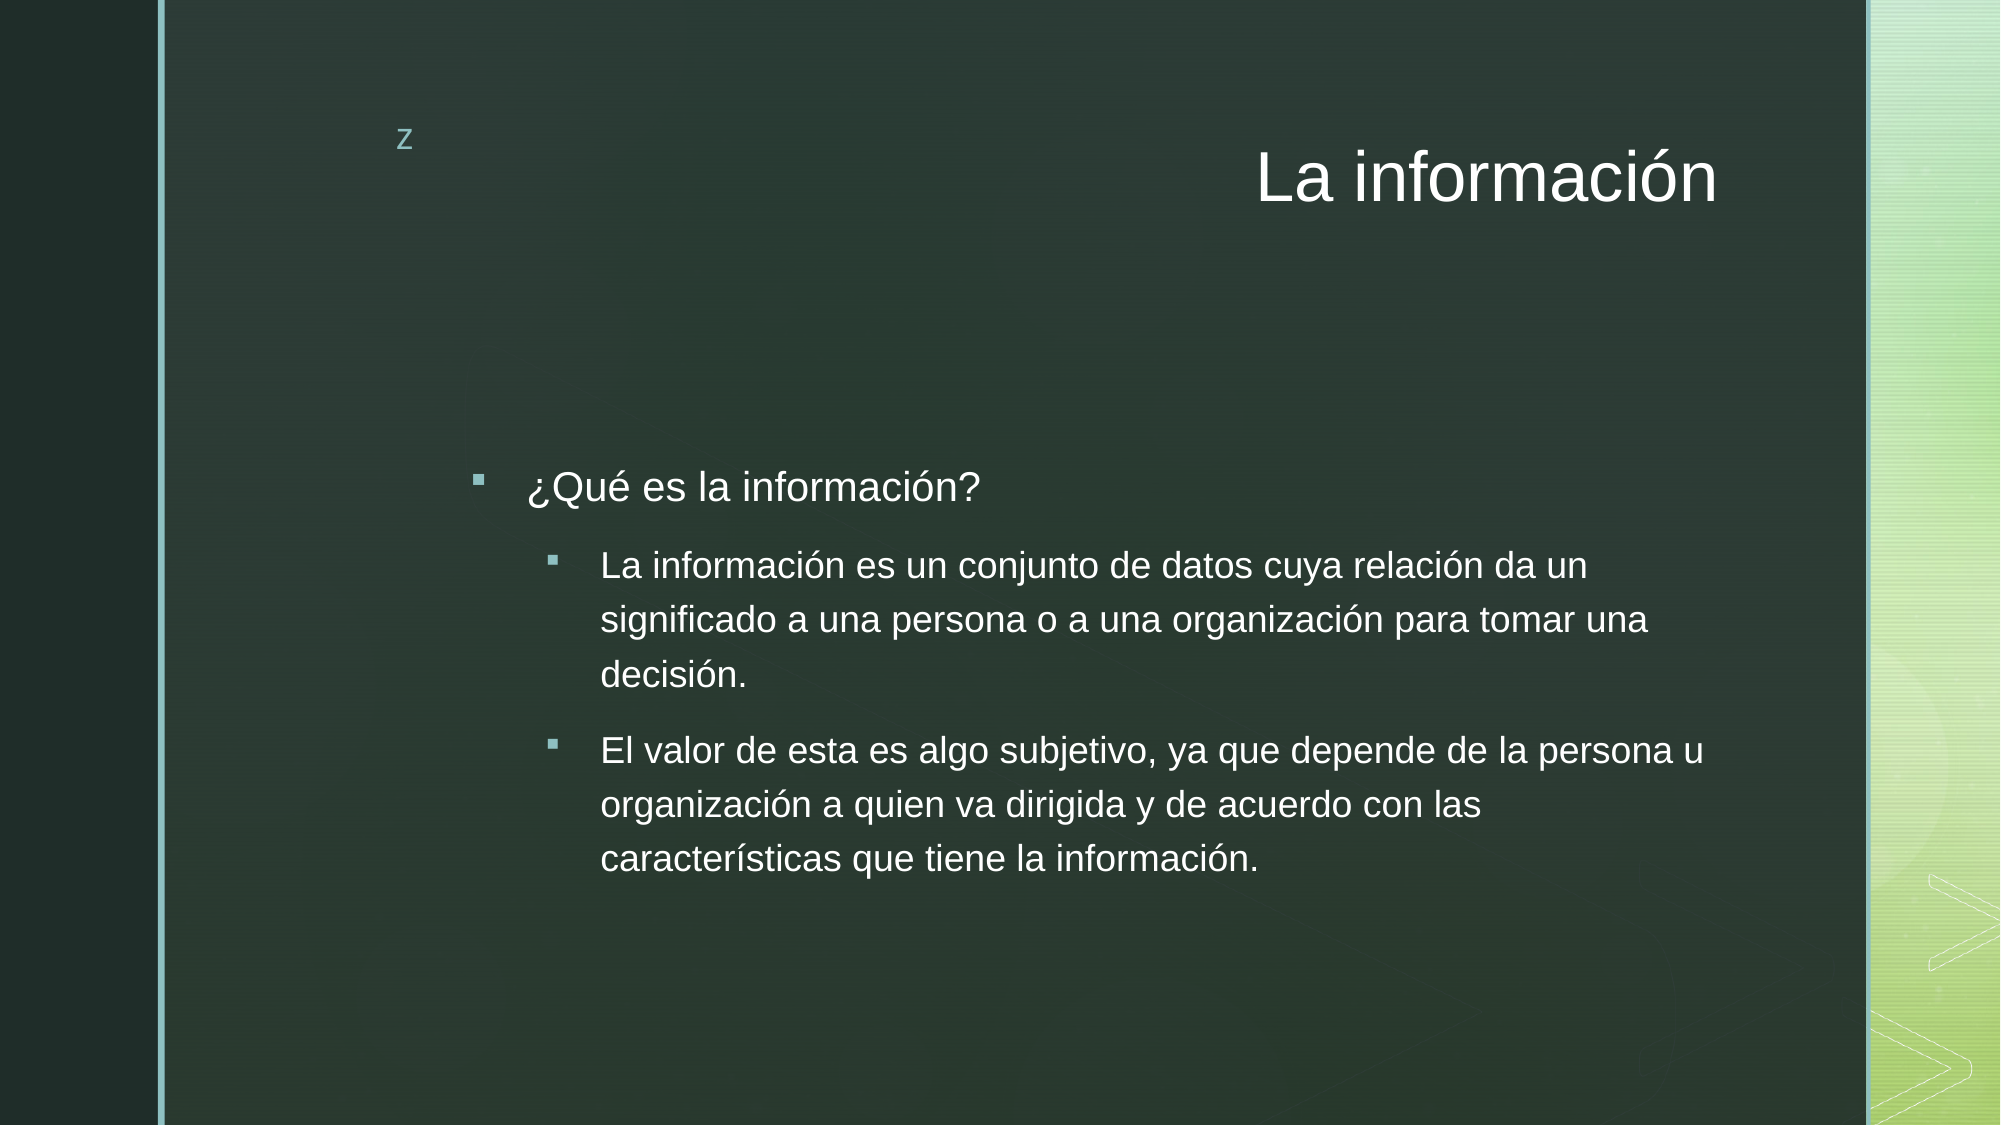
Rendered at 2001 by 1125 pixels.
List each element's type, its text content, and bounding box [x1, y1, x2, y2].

picture [1871, 0, 2001, 1125]
title La información [428, 132, 1734, 310]
list ¿Qué es la información? La información es un conjunto de datos cuya relación da un significado a una persona o a una organización para tomar una decisión. El valor de esta es algo subjetivo, ya que depende de la persona u organización a quien va dirigida y de acuerdo con las características que tiene la información. [454, 336, 1734, 993]
